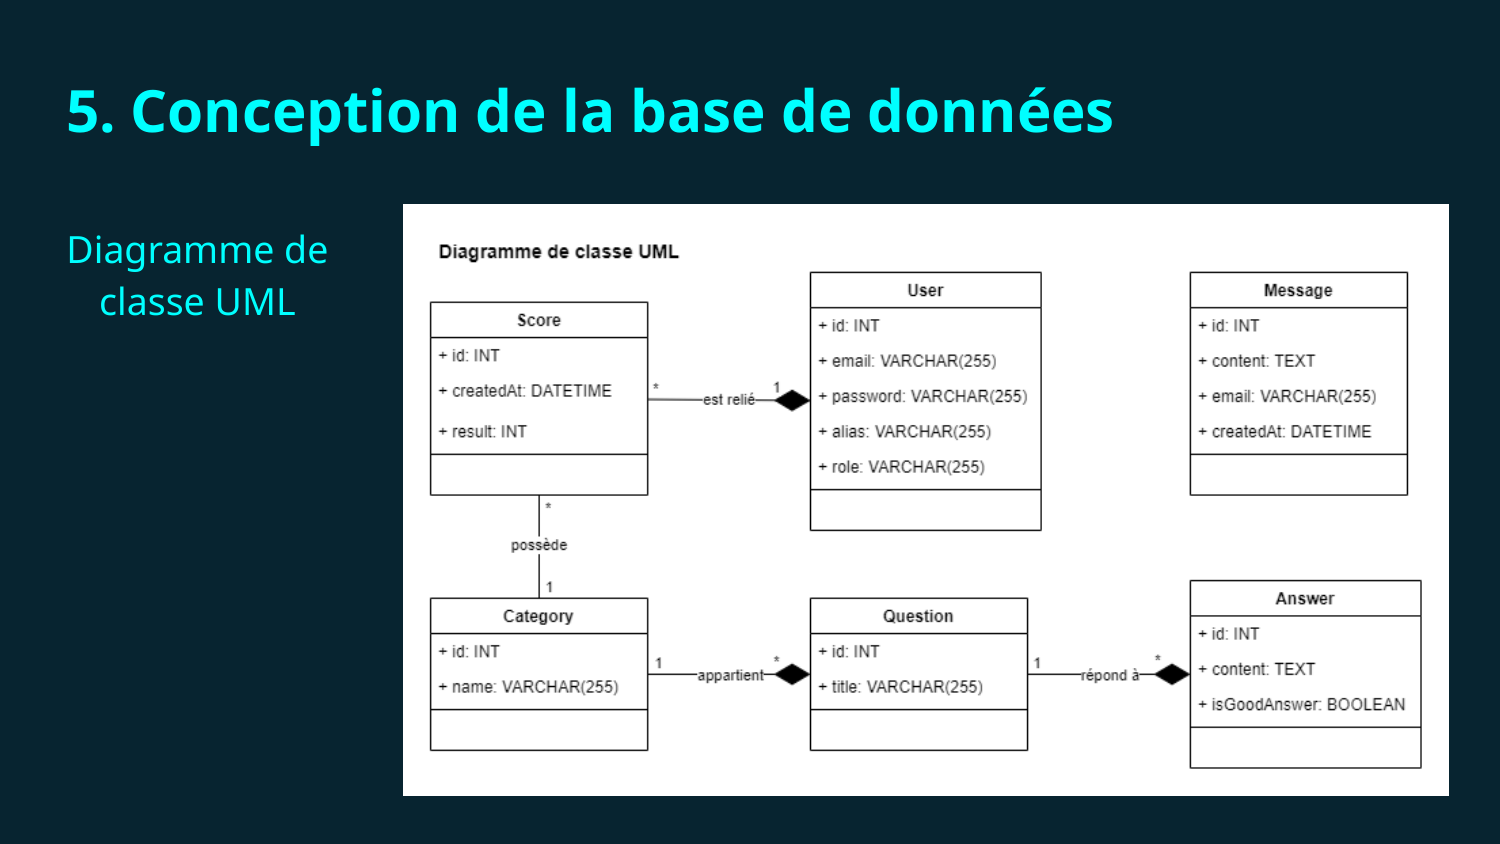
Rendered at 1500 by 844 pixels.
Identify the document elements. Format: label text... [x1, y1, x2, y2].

picture [403, 204, 1450, 796]
title 5. Conception de la base de données [51, 59, 1449, 205]
list Diagramme de classe UML [51, 204, 345, 747]
